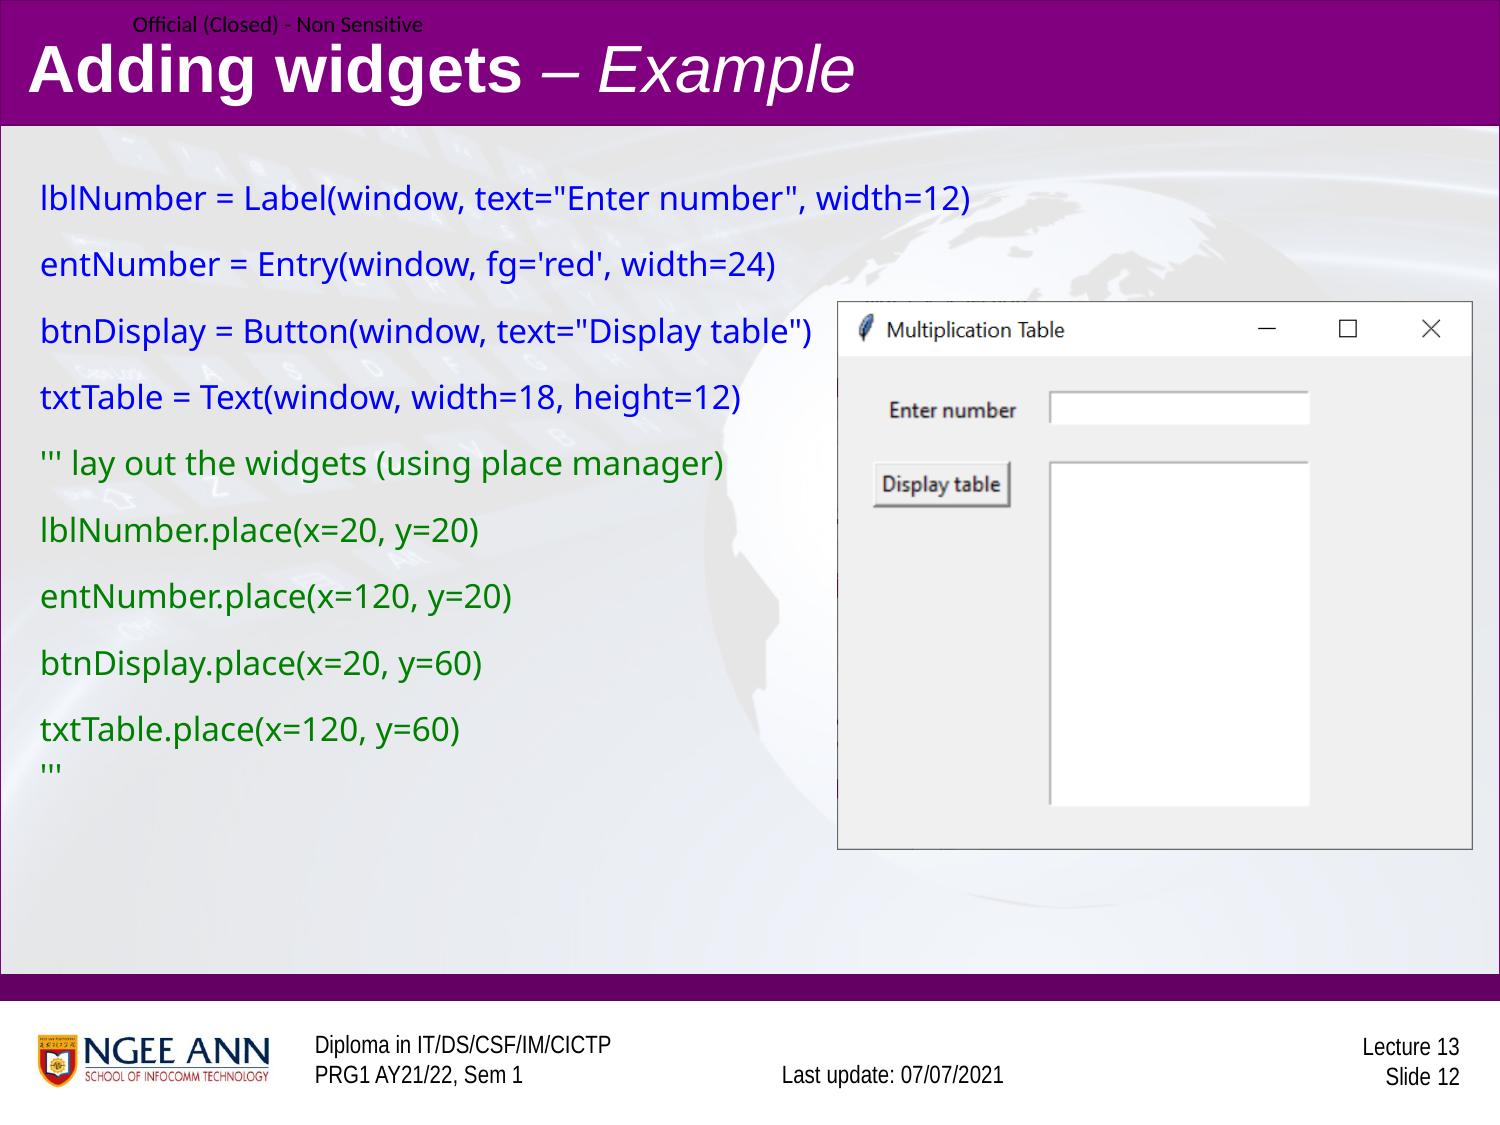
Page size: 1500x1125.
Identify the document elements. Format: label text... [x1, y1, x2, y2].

picture [837, 301, 1473, 851]
picture [12, 1012, 294, 1109]
list lblNumber = Label(window, text="Enter number", width=12) entNumber = Entry(window, fg='red', width=24) btnDisplay = Button(window, text="Display table") txtTable = Text(window, width=18, height=12) ''' lay out the widgets (using place manager) lblNumber.place(x=20, y=20) entNumber.place(x=120, y=20) btnDisplay.place(x=20, y=60) txtTable.place(x=120, y=60) ''' [24, 149, 1500, 788]
title Adding widgets – Example [12, 19, 1488, 113]
